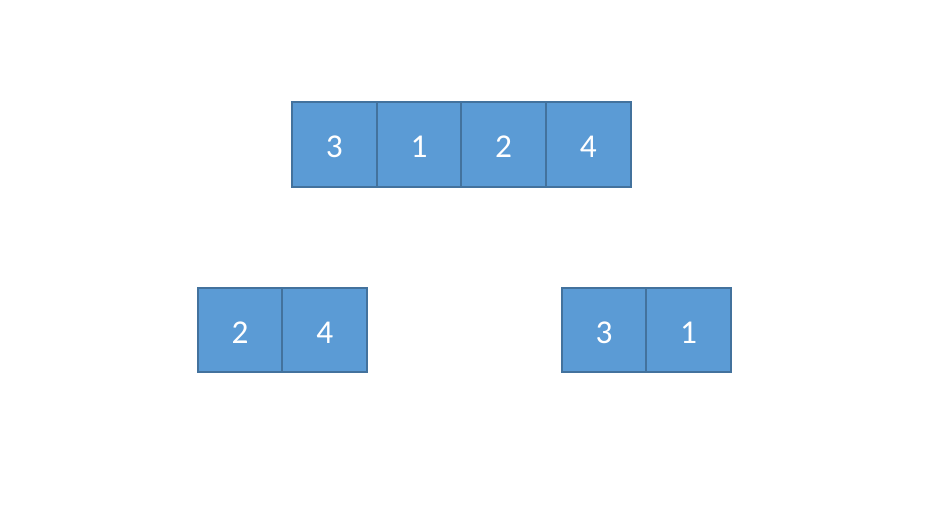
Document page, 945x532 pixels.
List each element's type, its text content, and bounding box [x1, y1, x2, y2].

text_box 2 [460, 101, 545, 188]
text_box 3 [561, 287, 645, 373]
text_box 2 [197, 287, 281, 373]
text_box 3 [291, 101, 376, 188]
text_box 4 [545, 101, 632, 188]
text_box 4 [281, 287, 368, 373]
text_box 1 [645, 287, 732, 373]
text_box 1 [376, 101, 460, 188]
